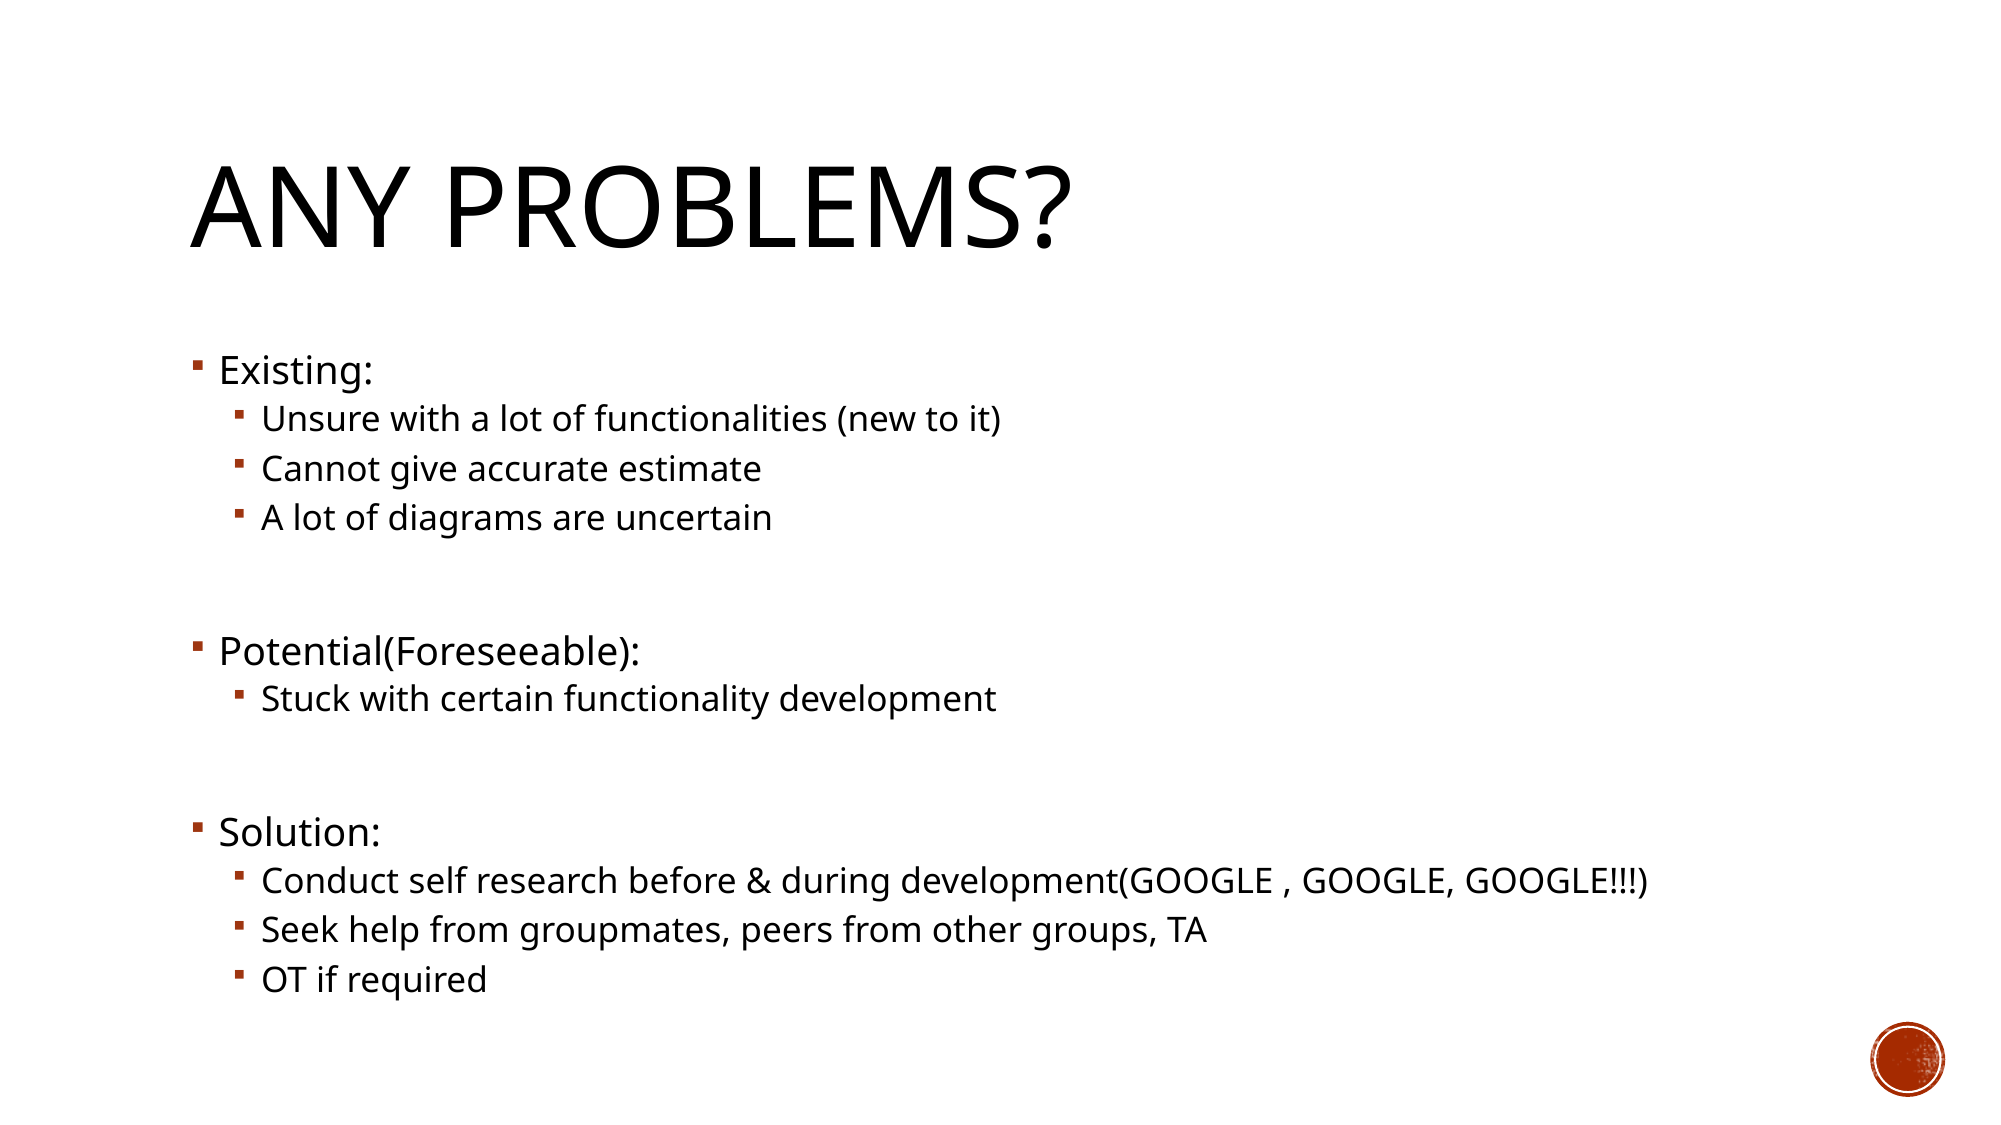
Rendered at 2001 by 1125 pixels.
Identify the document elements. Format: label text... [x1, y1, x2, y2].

title Any problems? [175, 79, 1826, 343]
list Existing: Unsure with a lot of functionalities (new to it) Cannot give accurate estimate A lot of diagrams are uncertain Potential(Foreseeable): Stuck with certain functionality development Solution: Conduct self research before & during development(GOOGLE , GOOGLE, GOOGLE!!!) Seek help from groupmates, peers from other groups, TA OT if required [175, 343, 1826, 1008]
